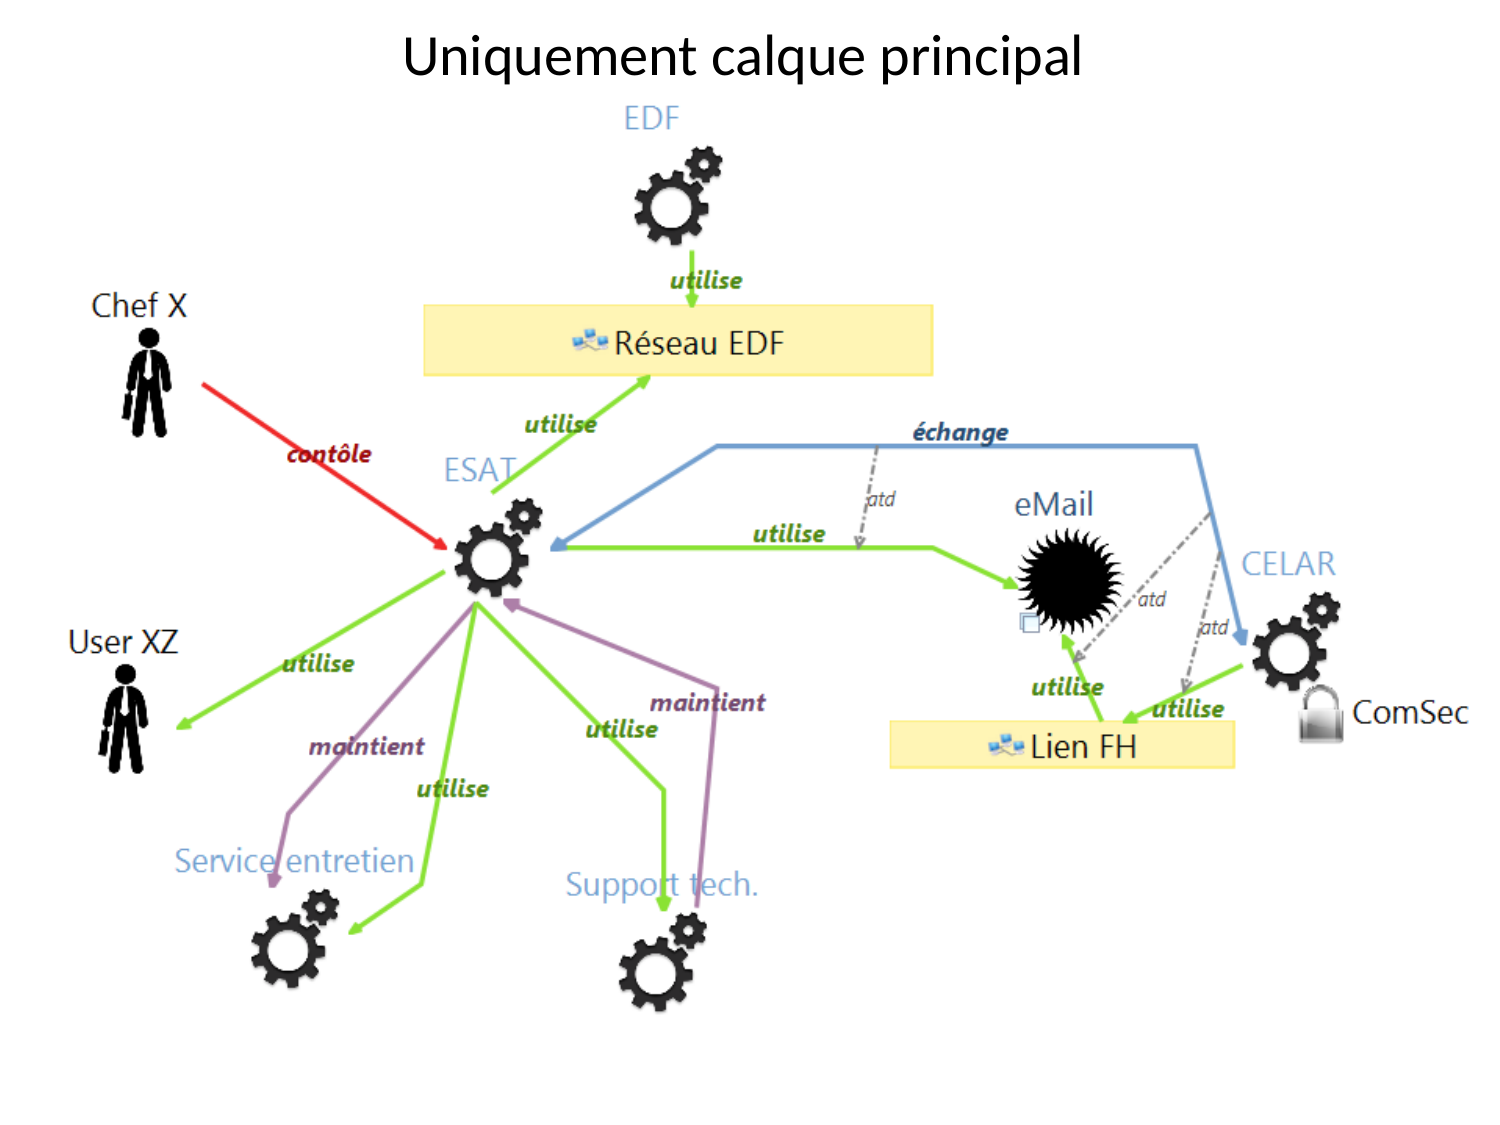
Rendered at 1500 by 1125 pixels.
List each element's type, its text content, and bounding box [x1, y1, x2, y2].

picture [3, 103, 1497, 1022]
text_box Uniquement calque principal [68, 10, 1419, 102]
